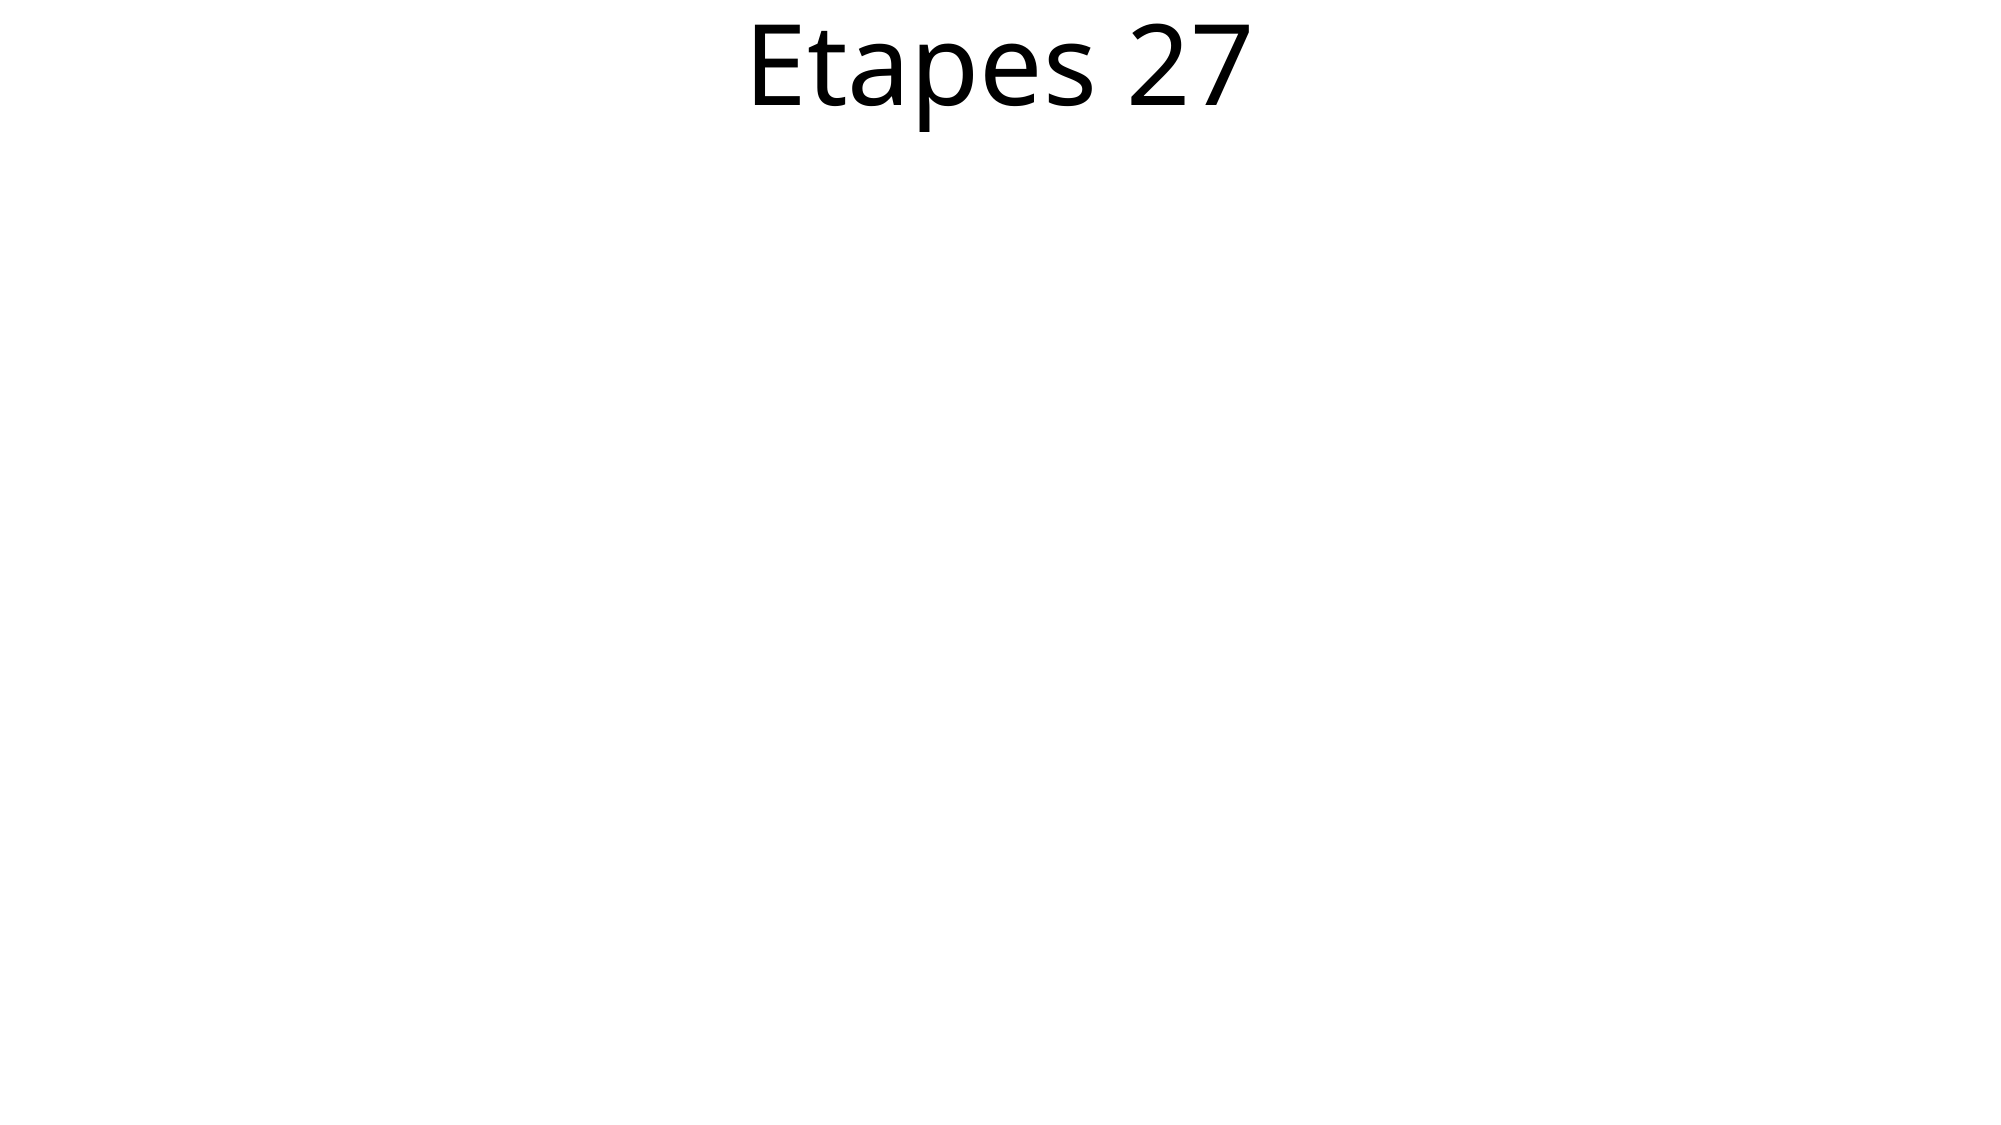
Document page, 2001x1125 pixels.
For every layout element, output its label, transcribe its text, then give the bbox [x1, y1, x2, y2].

title Etapes 27 [249, 0, 1750, 138]
